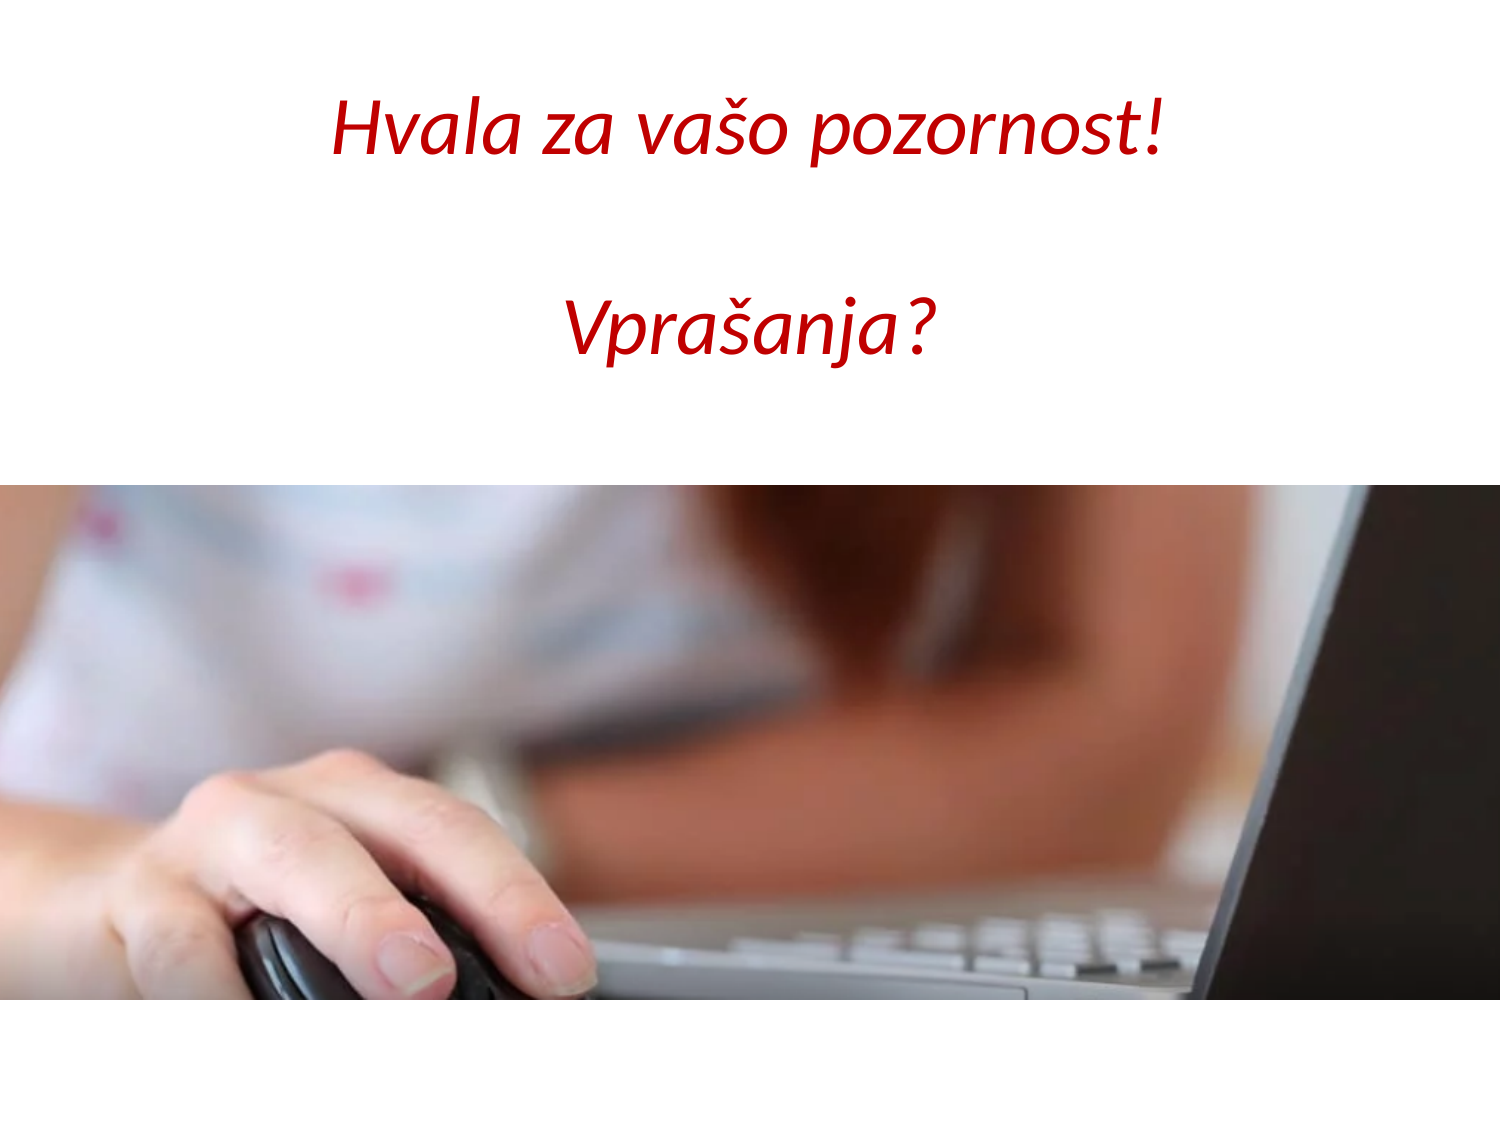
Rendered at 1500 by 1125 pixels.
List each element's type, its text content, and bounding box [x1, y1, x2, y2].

picture [0, 484, 1500, 1000]
title Hvala za vašo pozornost! Vprašanja? [75, 45, 1425, 398]
